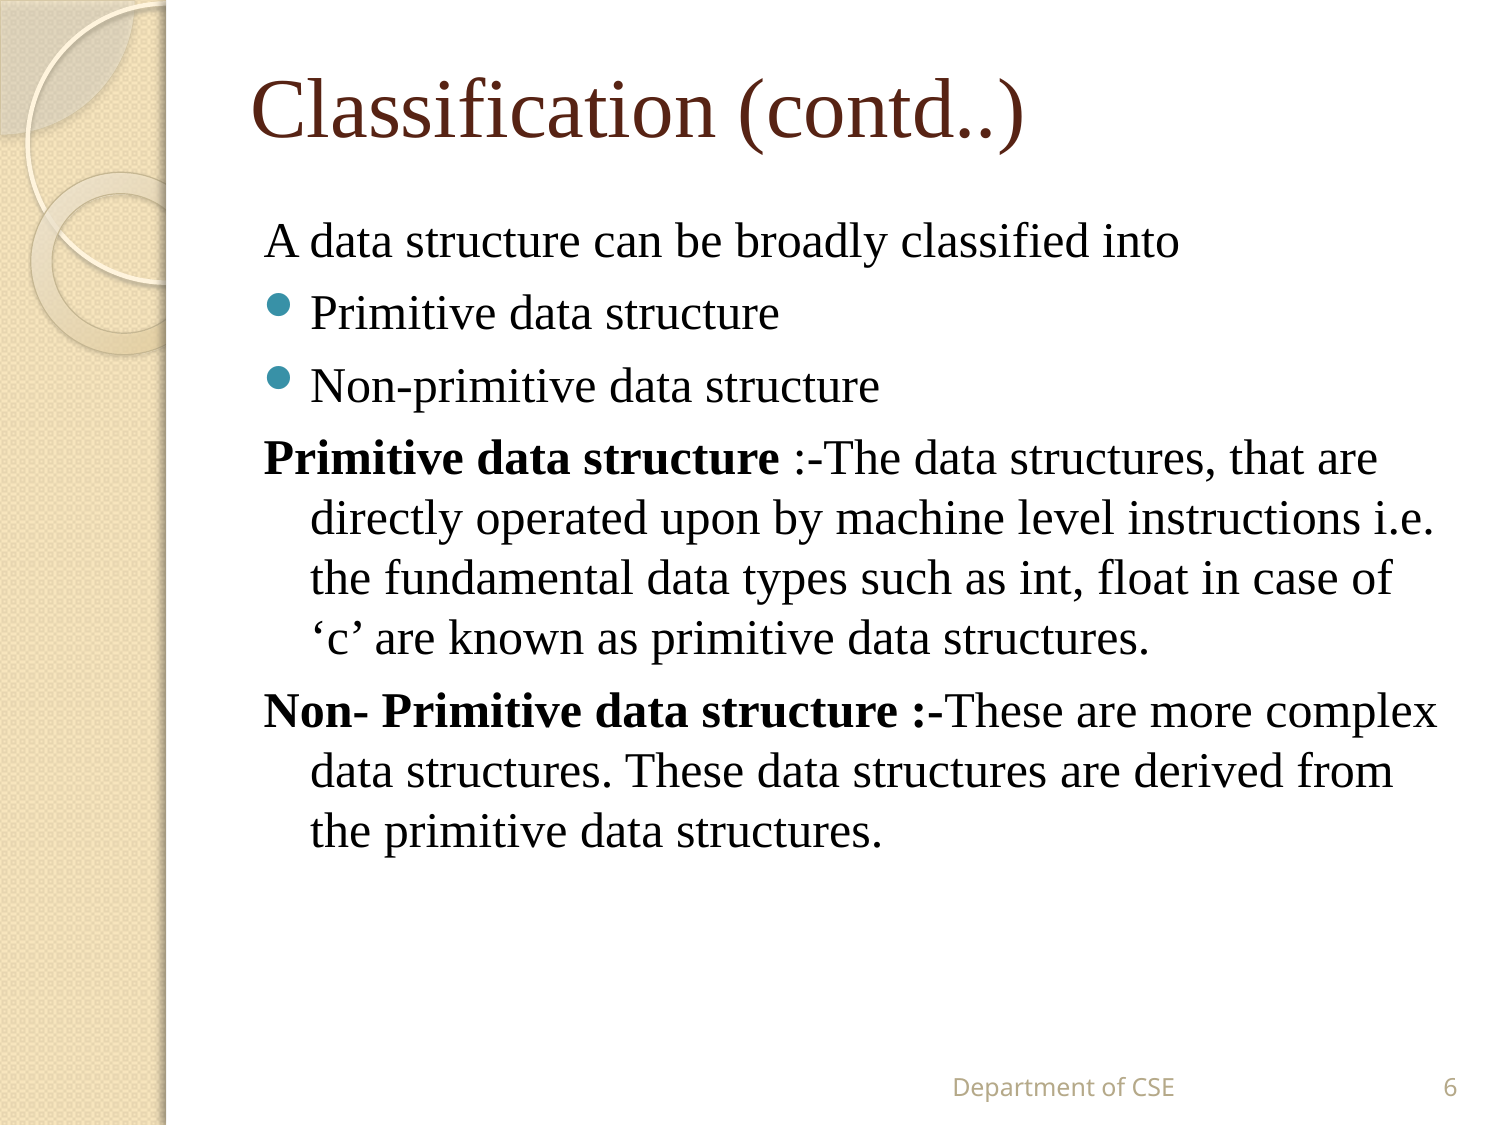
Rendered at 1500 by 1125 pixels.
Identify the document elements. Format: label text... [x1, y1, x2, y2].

list A data structure can be broadly classified into Primitive data structure Non-primitive data structure Primitive data structure :-The data structures, that are directly operated upon by machine level instructions i.e. the fundamental data types such as int, float in case of ‘c’ are known as primitive data structures. Non- Primitive data structure :-These are more complex data structures. These data structures are derived from the primitive data structures. [235, 200, 1466, 997]
title Classification (contd..) [235, 45, 1466, 163]
slide_number 6 [1413, 1034, 1488, 1113]
footer Department of CSE [937, 1034, 1413, 1113]
